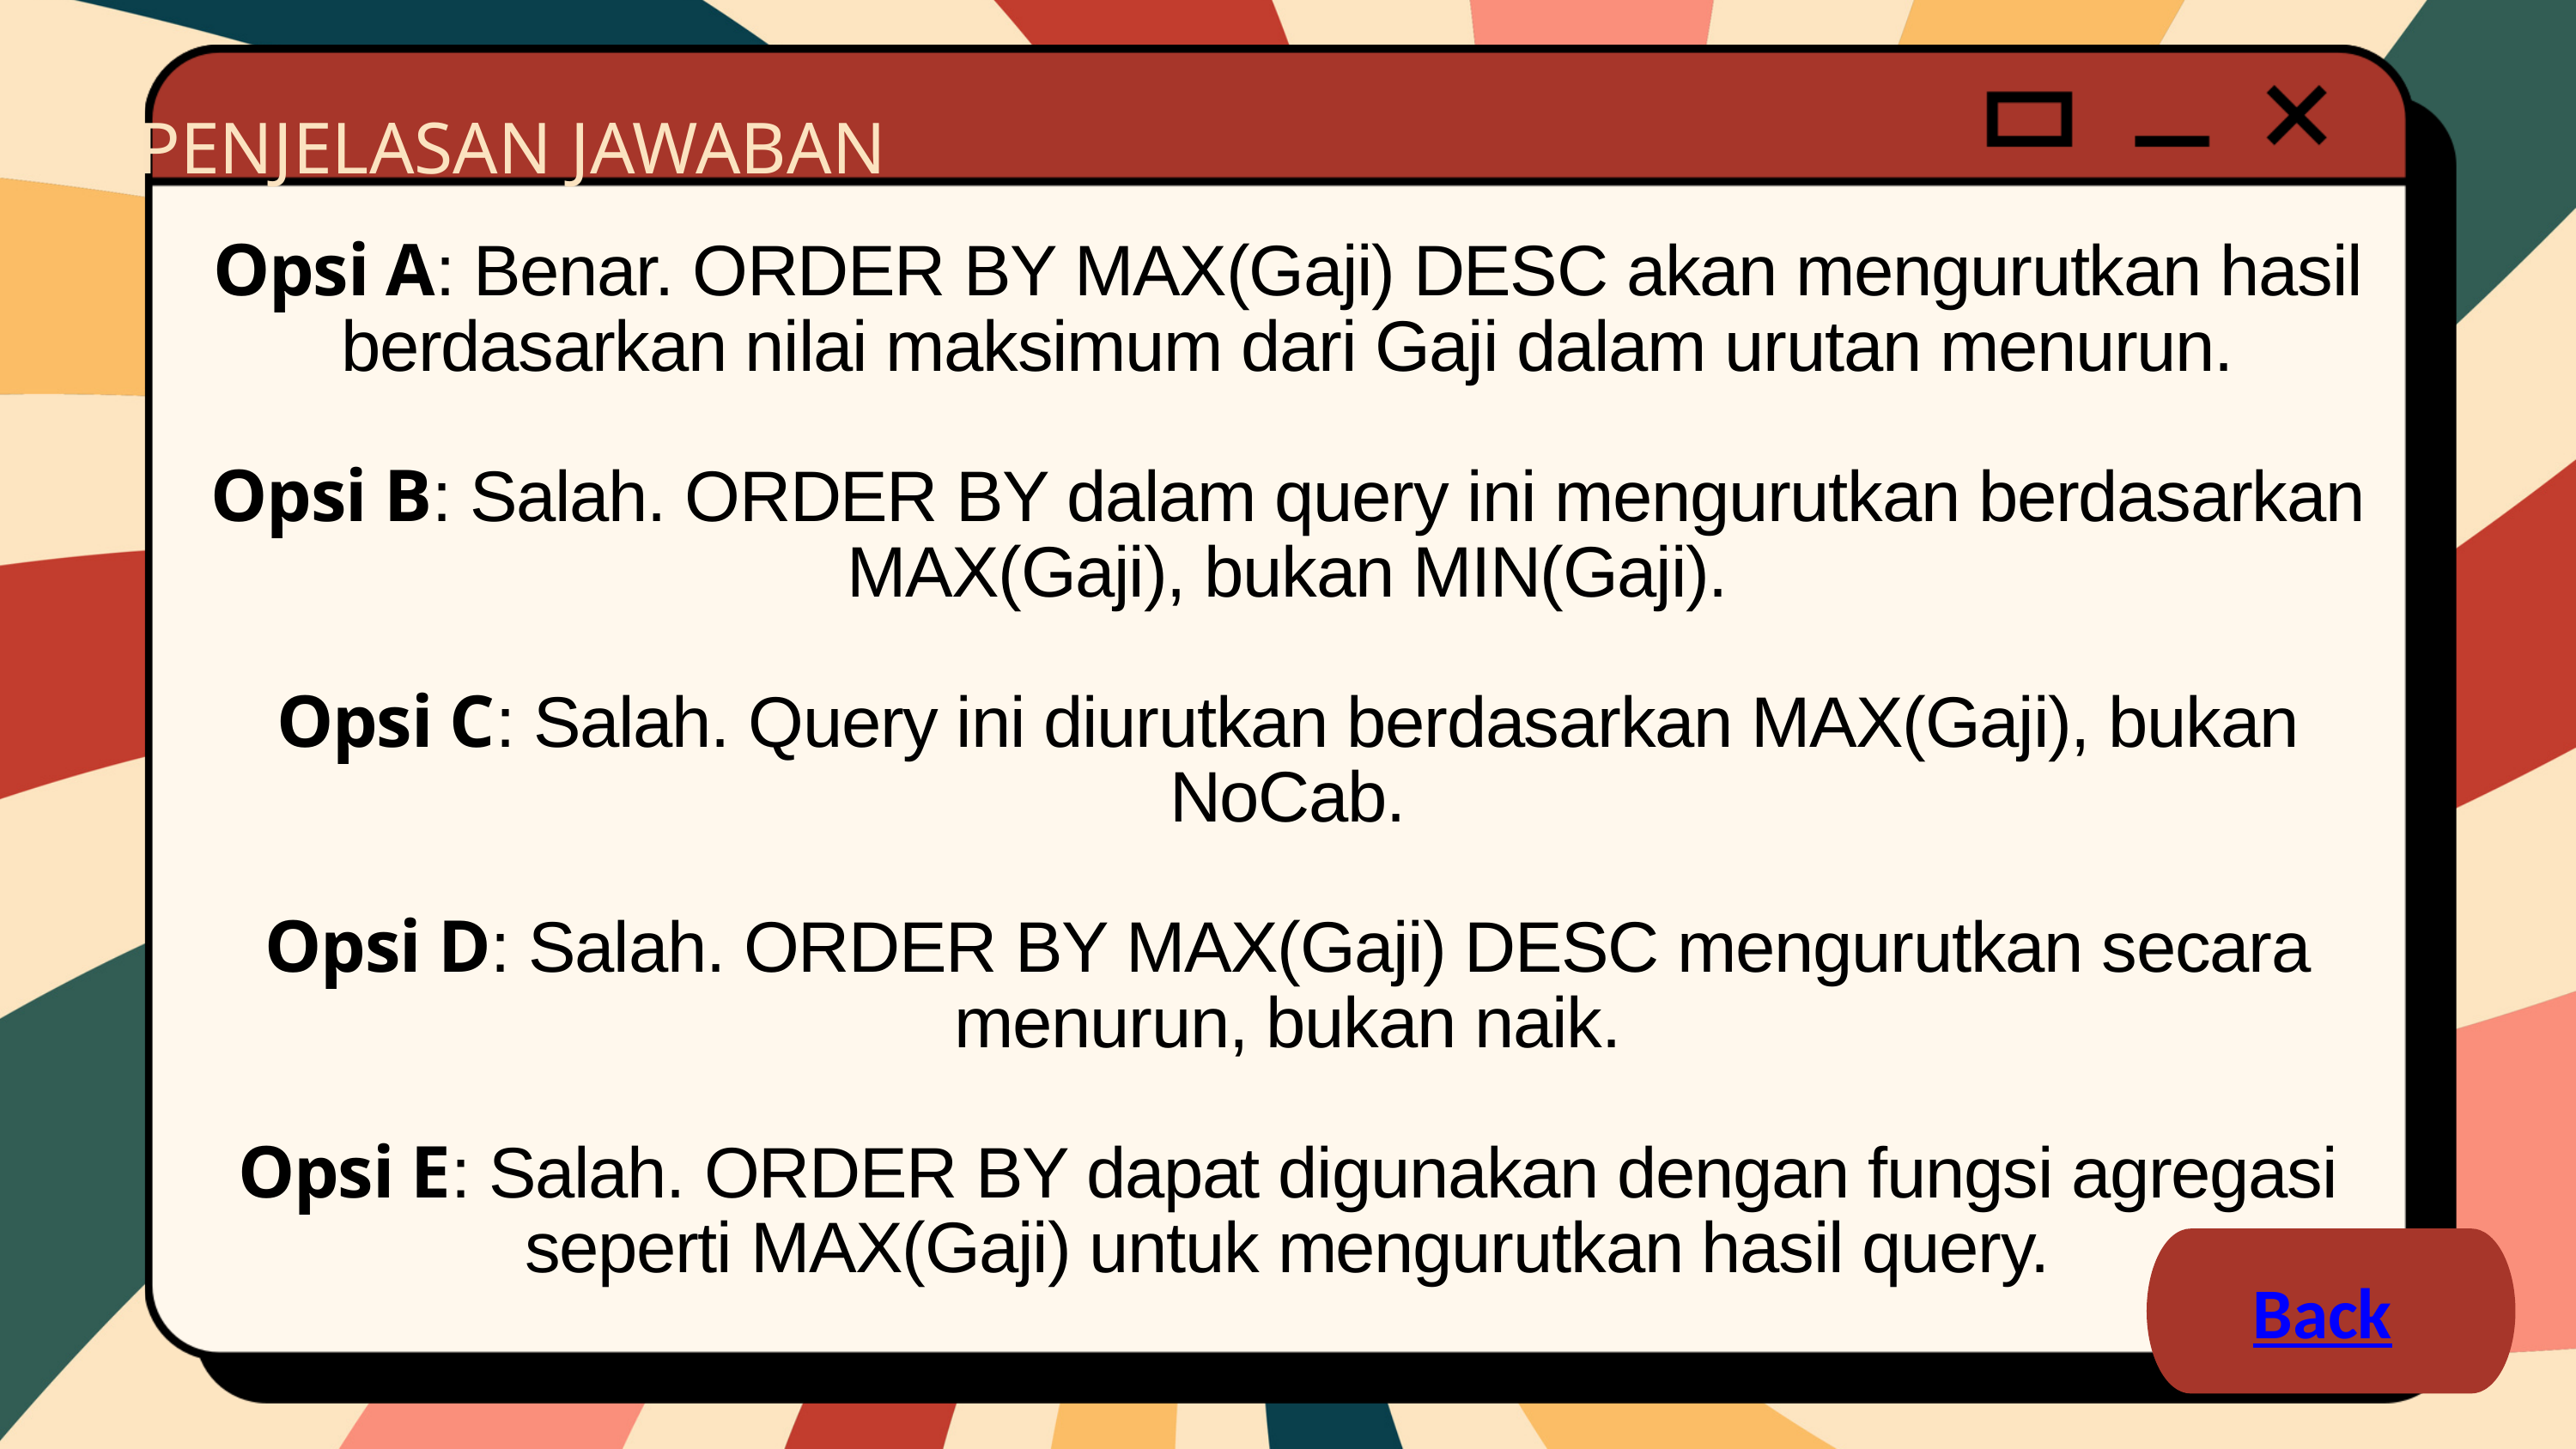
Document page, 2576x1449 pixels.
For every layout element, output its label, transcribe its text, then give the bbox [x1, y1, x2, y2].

text_box Opsi A: Benar. ORDER BY MAX(Gaji) DESC akan mengurutkan hasil berdasarkan nilai maksimum dari Gaji dalam urutan menurun. Opsi B: Salah. ORDER BY dalam query ini mengurutkan berdasarkan MAX(Gaji), bukan MIN(Gaji). Opsi C: Salah. Query ini diurutkan berdasarkan MAX(Gaji), bukan NoCab. Opsi D: Salah. ORDER BY MAX(Gaji) DESC mengurutkan secara menurun, bukan naik. Opsi E: Salah. ORDER BY dapat digunakan dengan fungsi agregasi seperti MAX(Gaji) untuk mengurutkan hasil query. [194, 234, 2382, 1288]
text_box [0, 0, 2576, 1449]
text_box PENJELASAN JAWABAN [121, 89, 904, 189]
text_box Back [2189, 1260, 2456, 1360]
text_box [144, 45, 2457, 1404]
text_box [2146, 1228, 2516, 1394]
